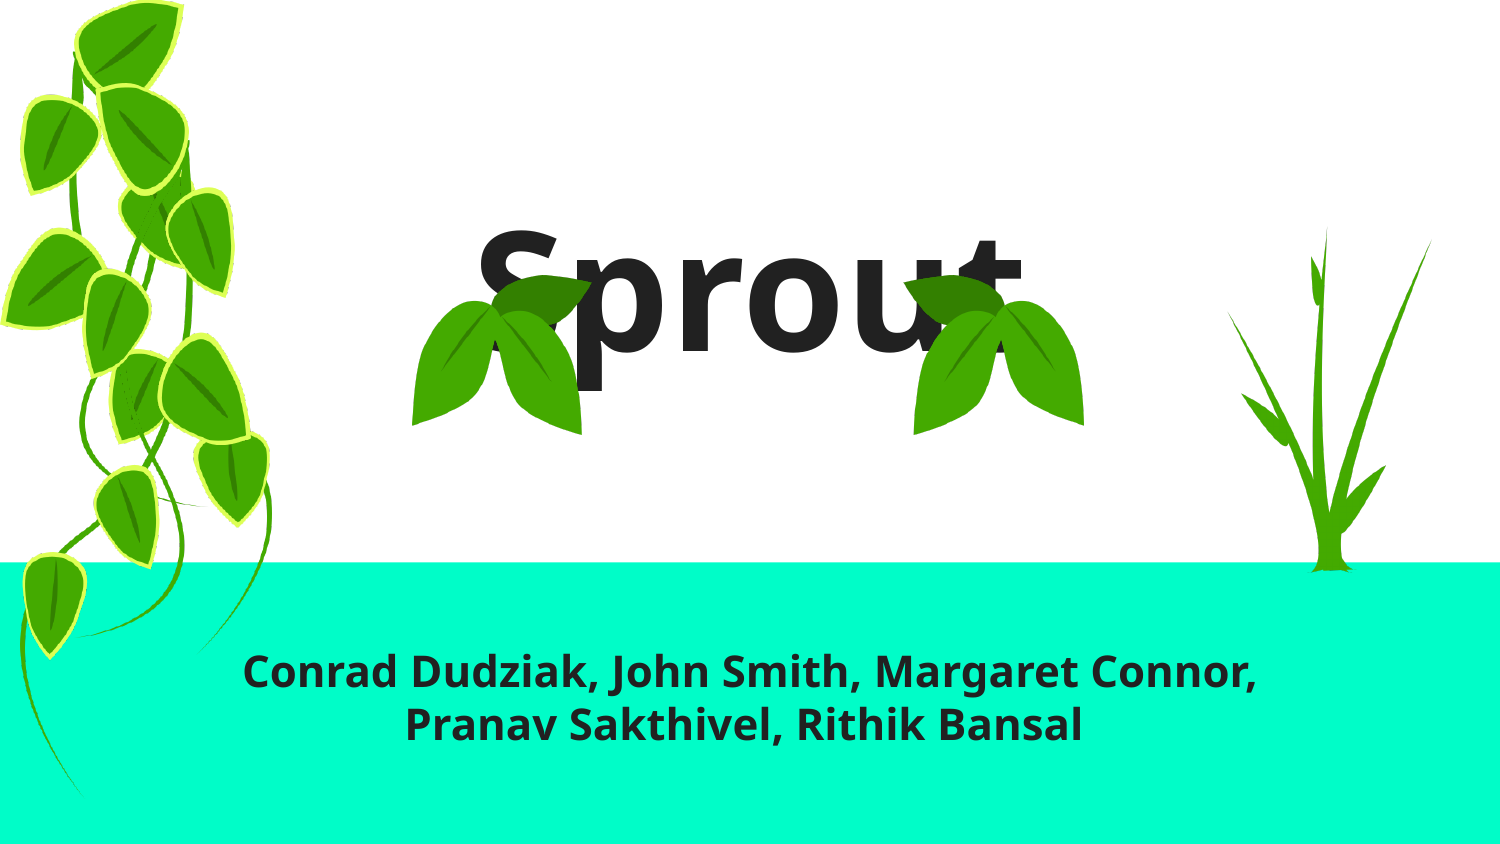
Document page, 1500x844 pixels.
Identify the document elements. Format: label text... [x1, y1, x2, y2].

title Sprout [276, 64, 1449, 506]
picture [903, 275, 1084, 435]
picture [412, 275, 593, 435]
picture [0, 0, 272, 799]
subtitle Conrad Dudziak, John Smith, Margaret Connor, Pranav Sakthivel, Rithik Bansal [257, 638, 1449, 755]
picture [1226, 226, 1433, 574]
